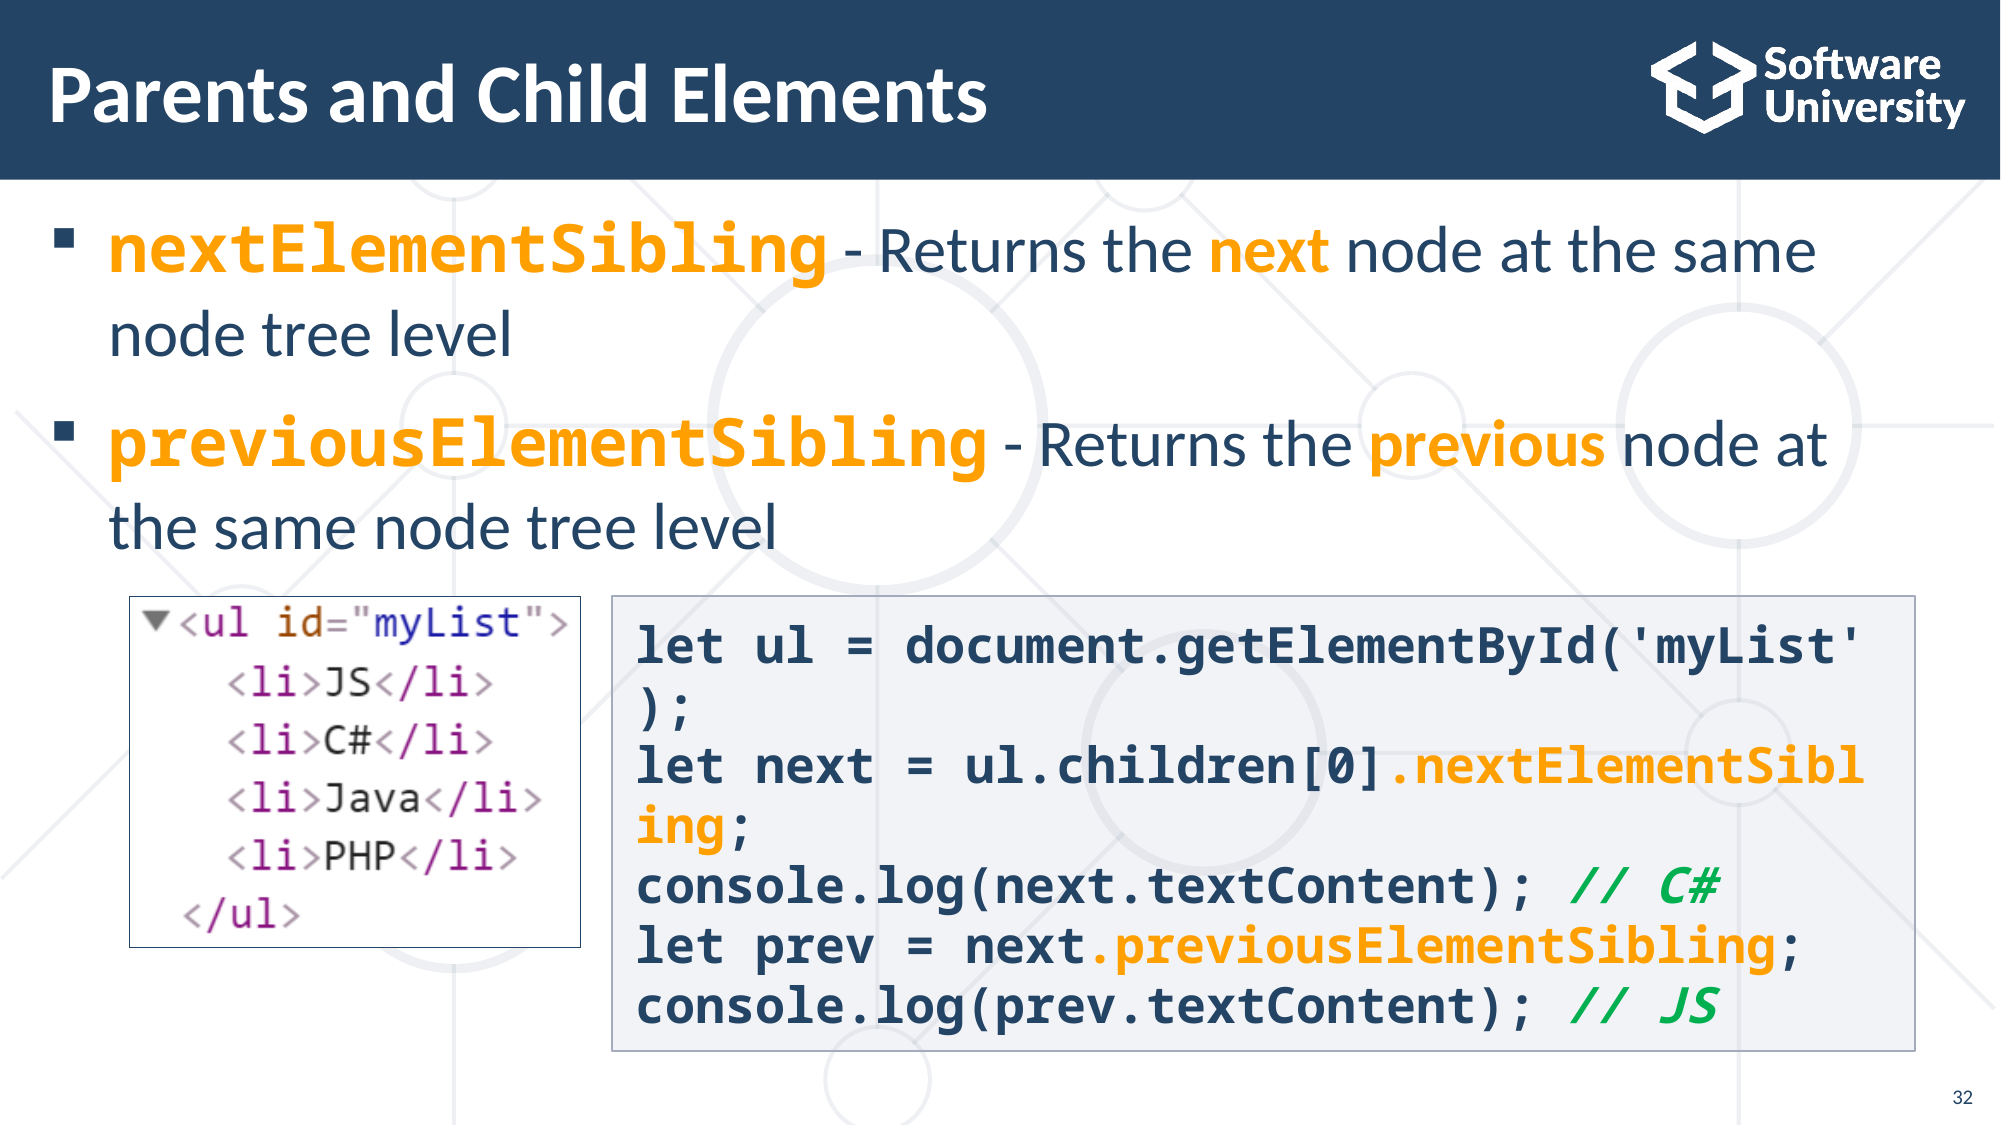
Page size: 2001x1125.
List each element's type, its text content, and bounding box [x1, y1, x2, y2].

title Parents and Child Elements [31, 16, 1625, 162]
text_box let ul = document.getElementById('myList'); let next = ul.children[0].nextElementSibling; console.log(next.textContent); // C# let prev = next.previousElementSibling; console.log(prev.textContent); // JS [612, 596, 1916, 1052]
list nextElementSibling - Returns the next node at the same node tree level previousElementSibling - Returns the previous node at the same node tree level [31, 196, 1970, 1104]
picture [1651, 41, 1966, 134]
slide_number 32 [1927, 1067, 1989, 1117]
picture [128, 595, 581, 948]
